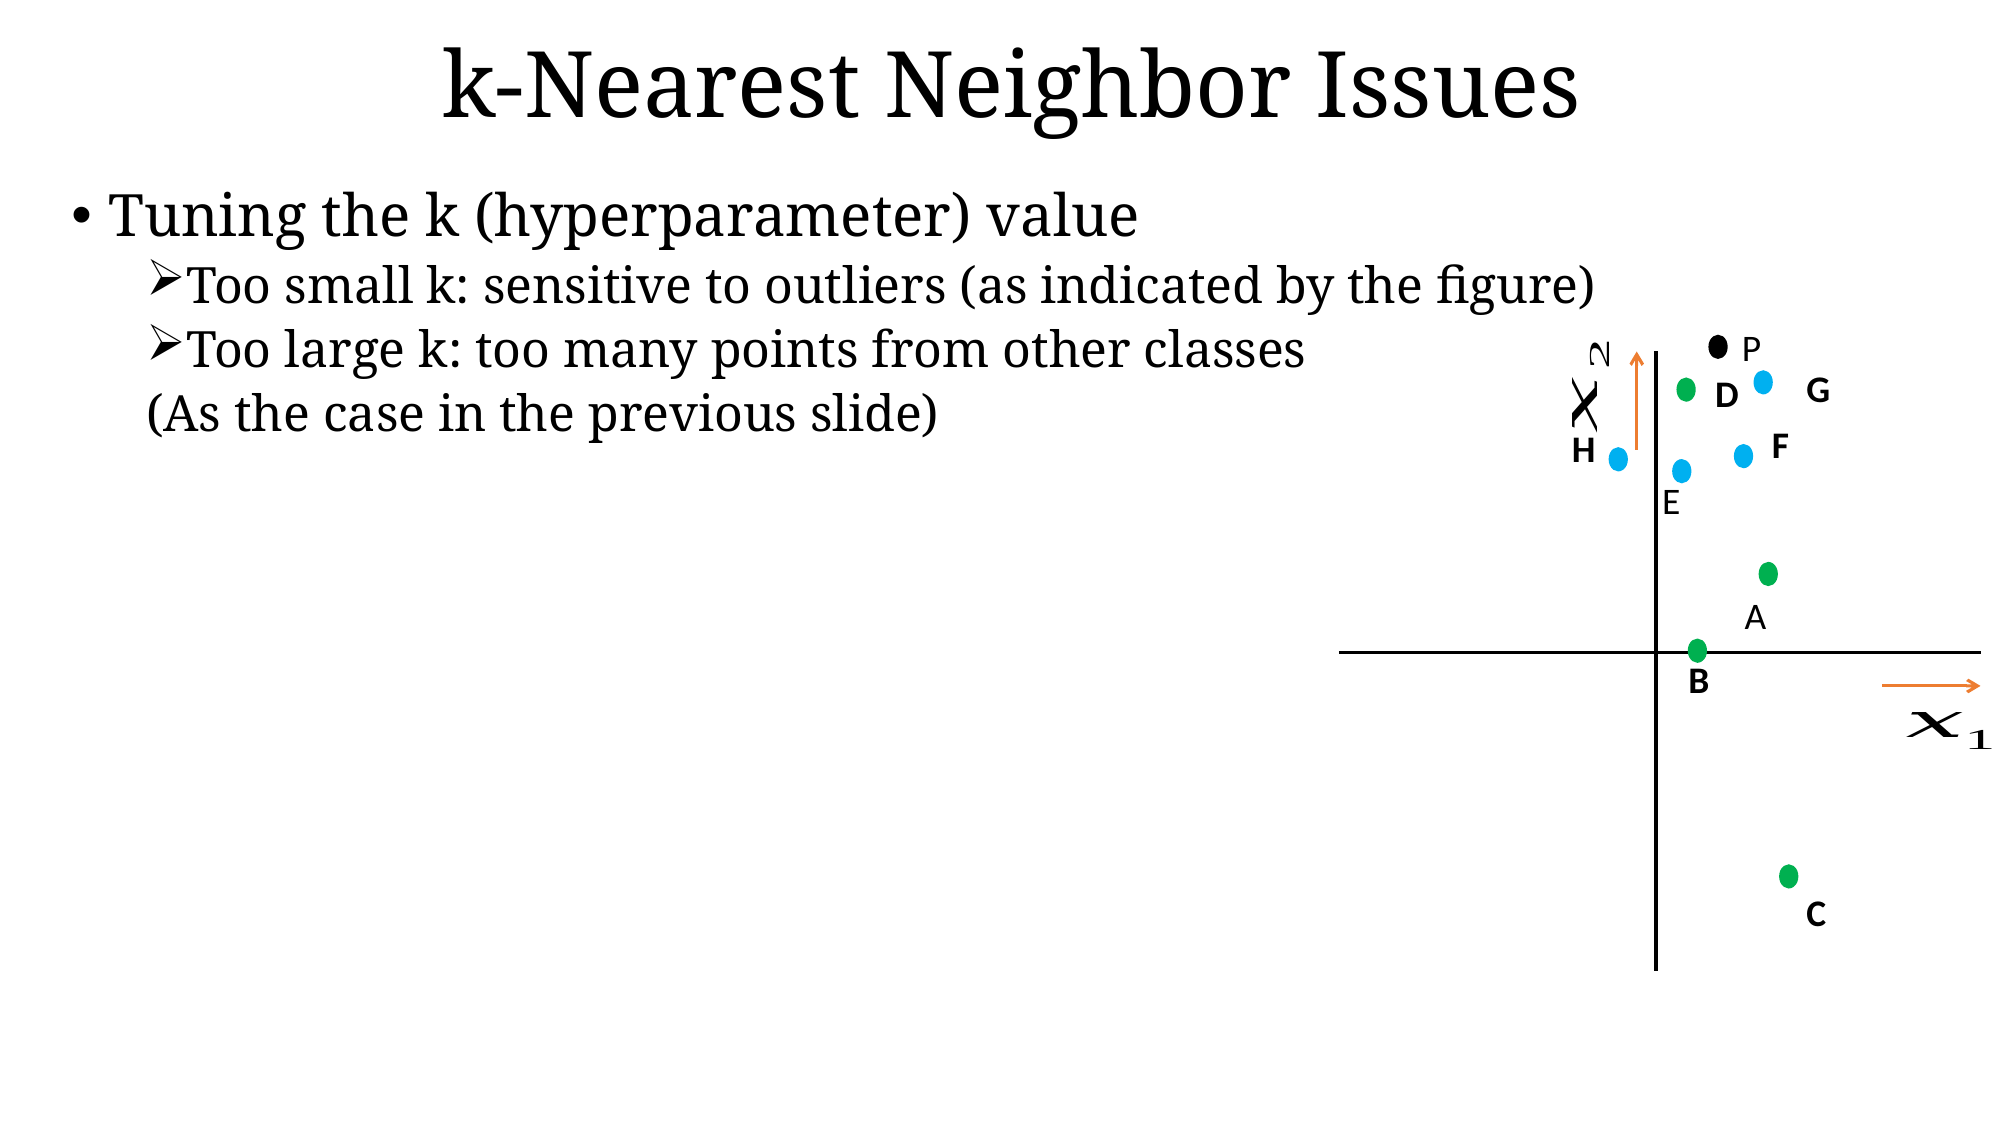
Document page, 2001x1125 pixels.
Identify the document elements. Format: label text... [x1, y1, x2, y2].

text_box [1687, 638, 1707, 649]
text_box [1757, 377, 1773, 395]
text_box A [1729, 584, 1786, 645]
text_box [1758, 561, 1778, 584]
title k-Nearest Neighbor Issues [60, 22, 1965, 155]
text_box C [1791, 881, 1848, 941]
text_box B [1673, 653, 1730, 709]
text_box P [1727, 316, 1784, 377]
text_box E [1647, 469, 1655, 530]
text_box [1733, 443, 1754, 469]
text_box F [1757, 413, 1814, 474]
text_box E [1657, 469, 1704, 530]
text_box [1614, 447, 1628, 472]
text_box G [1791, 357, 1848, 418]
text_box D [1700, 362, 1757, 423]
text_box H [1557, 417, 1614, 478]
list Tuning the k (hyperparameter) value Too small k: sensitive to outliers (as indicated by the figure) Too large k: too many points from other classes (As the case in the previous slide) [56, 179, 1967, 1067]
text_box [1708, 334, 1727, 359]
text_box [1779, 864, 1799, 889]
text_box [1672, 459, 1692, 469]
text_box [1676, 377, 1696, 402]
